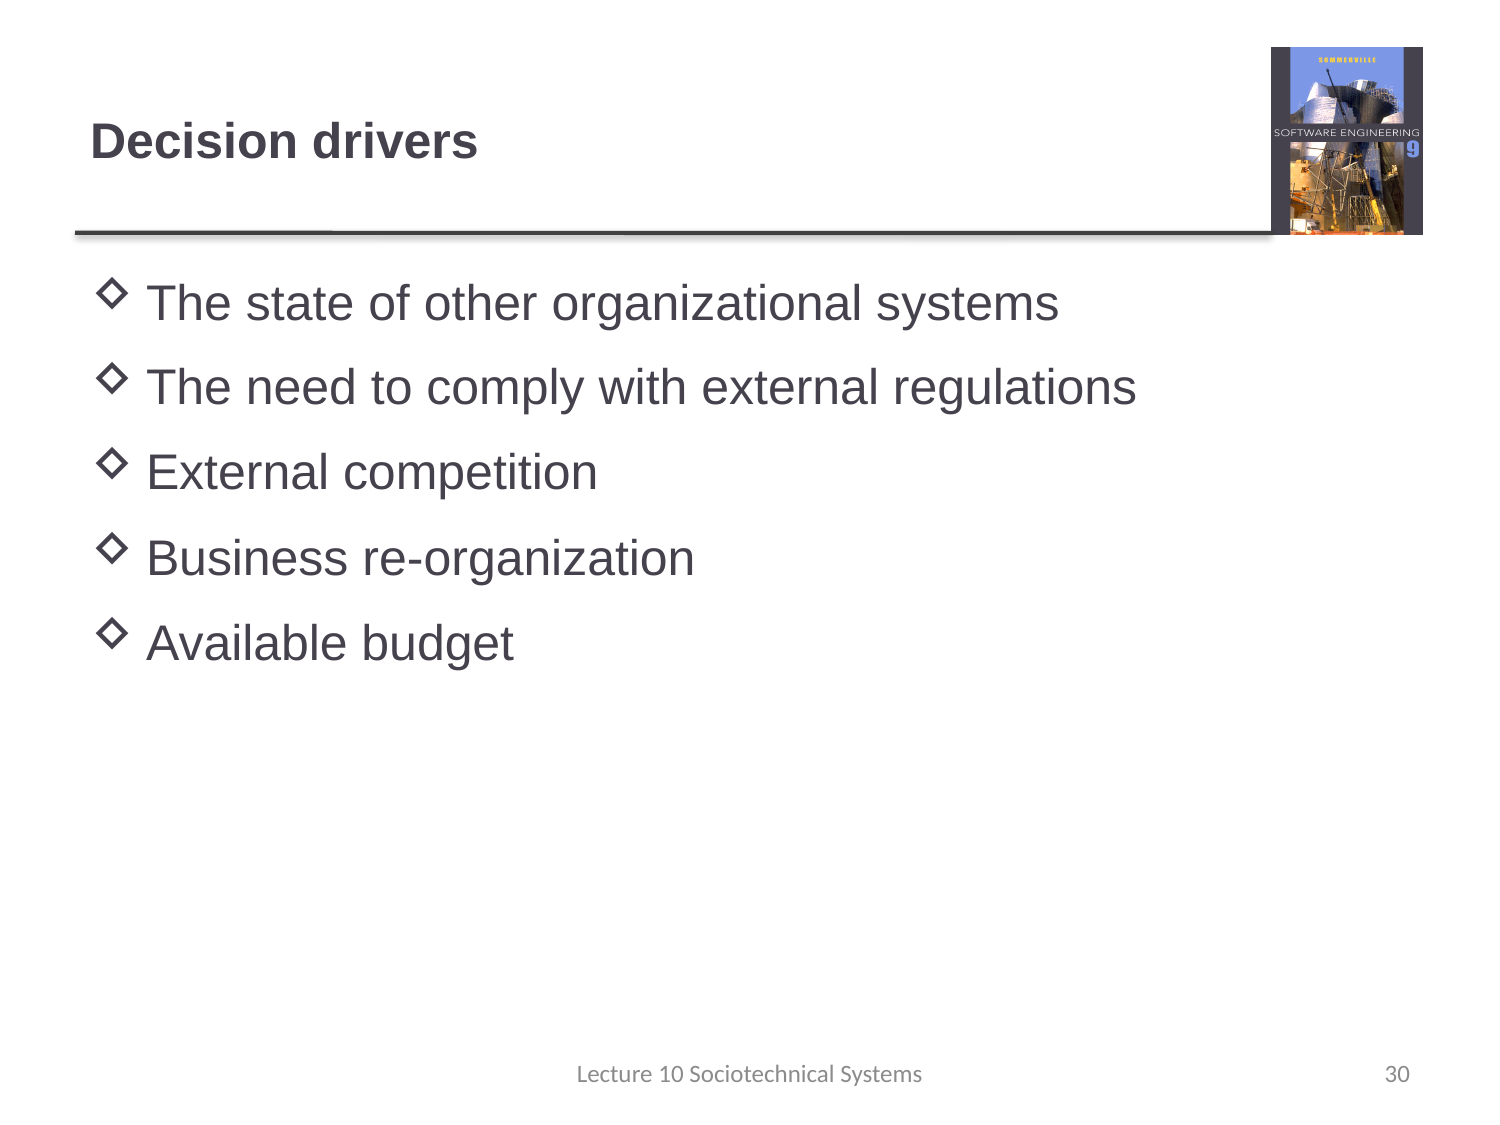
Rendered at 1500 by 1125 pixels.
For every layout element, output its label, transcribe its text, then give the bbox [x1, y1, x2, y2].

list The state of other organizational systems The need to comply with external regulations External competition Business re-organization Available budget [75, 262, 1425, 1005]
title Decision drivers [74, 44, 1272, 233]
picture [1272, 47, 1423, 235]
footer Lecture 10 Sociotechnical Systems [512, 1042, 988, 1103]
slide_number 30 [1074, 1042, 1425, 1103]
